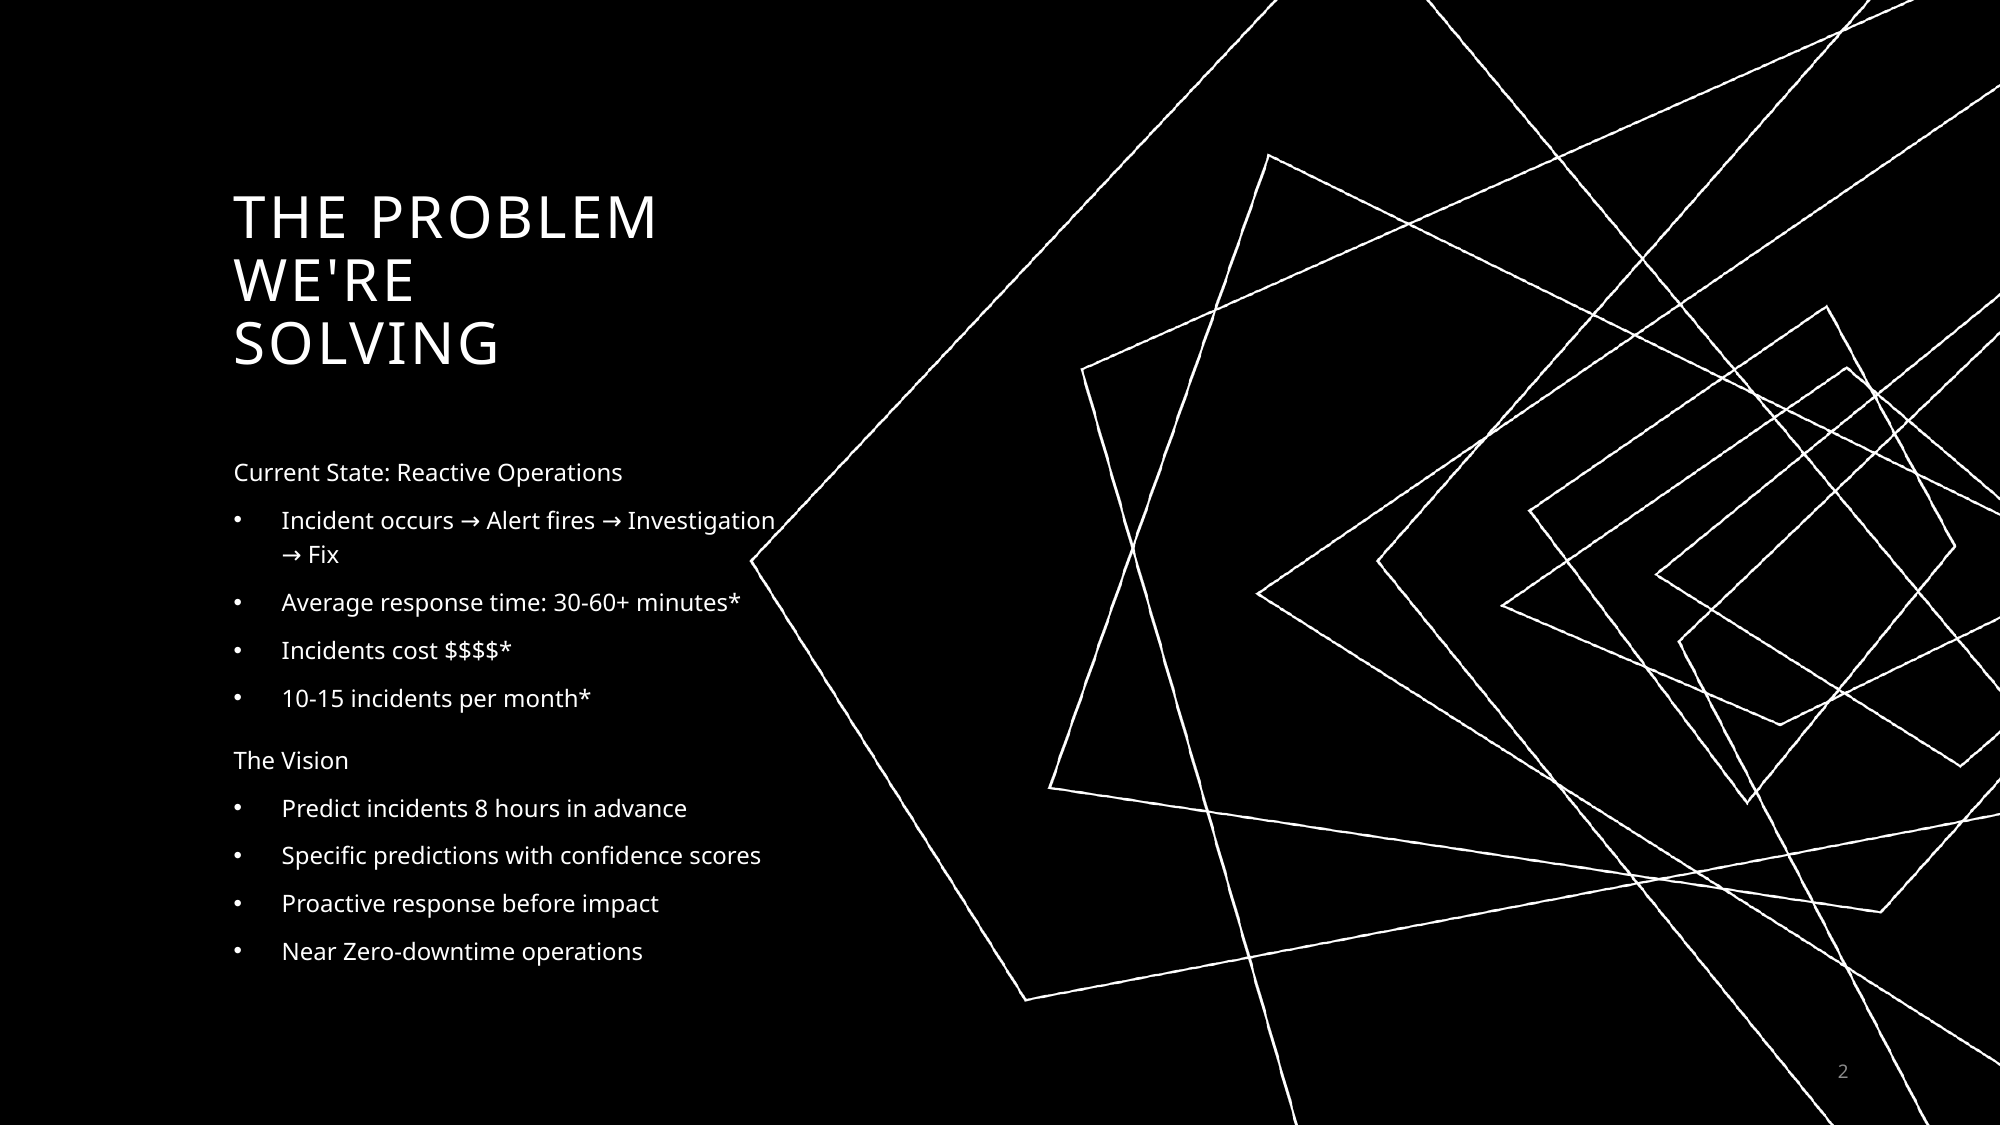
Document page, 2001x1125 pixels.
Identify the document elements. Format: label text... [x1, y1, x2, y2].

slide_number 2 [1701, 1042, 1864, 1103]
title THE PROBLEM WE'RE SOLVING [218, 167, 694, 385]
list Current State: Reactive Operations Incident occurs → Alert fires → Investigation → Fix Average response time: 30-60+ minutes* Incidents cost $$$$* 10-15 incidents per month* The Vision Predict incidents 8 hours in advance Specific predictions with confidence scores Proactive response before impact Near Zero-downtime operations [218, 438, 815, 975]
picture [693, 0, 2000, 1125]
